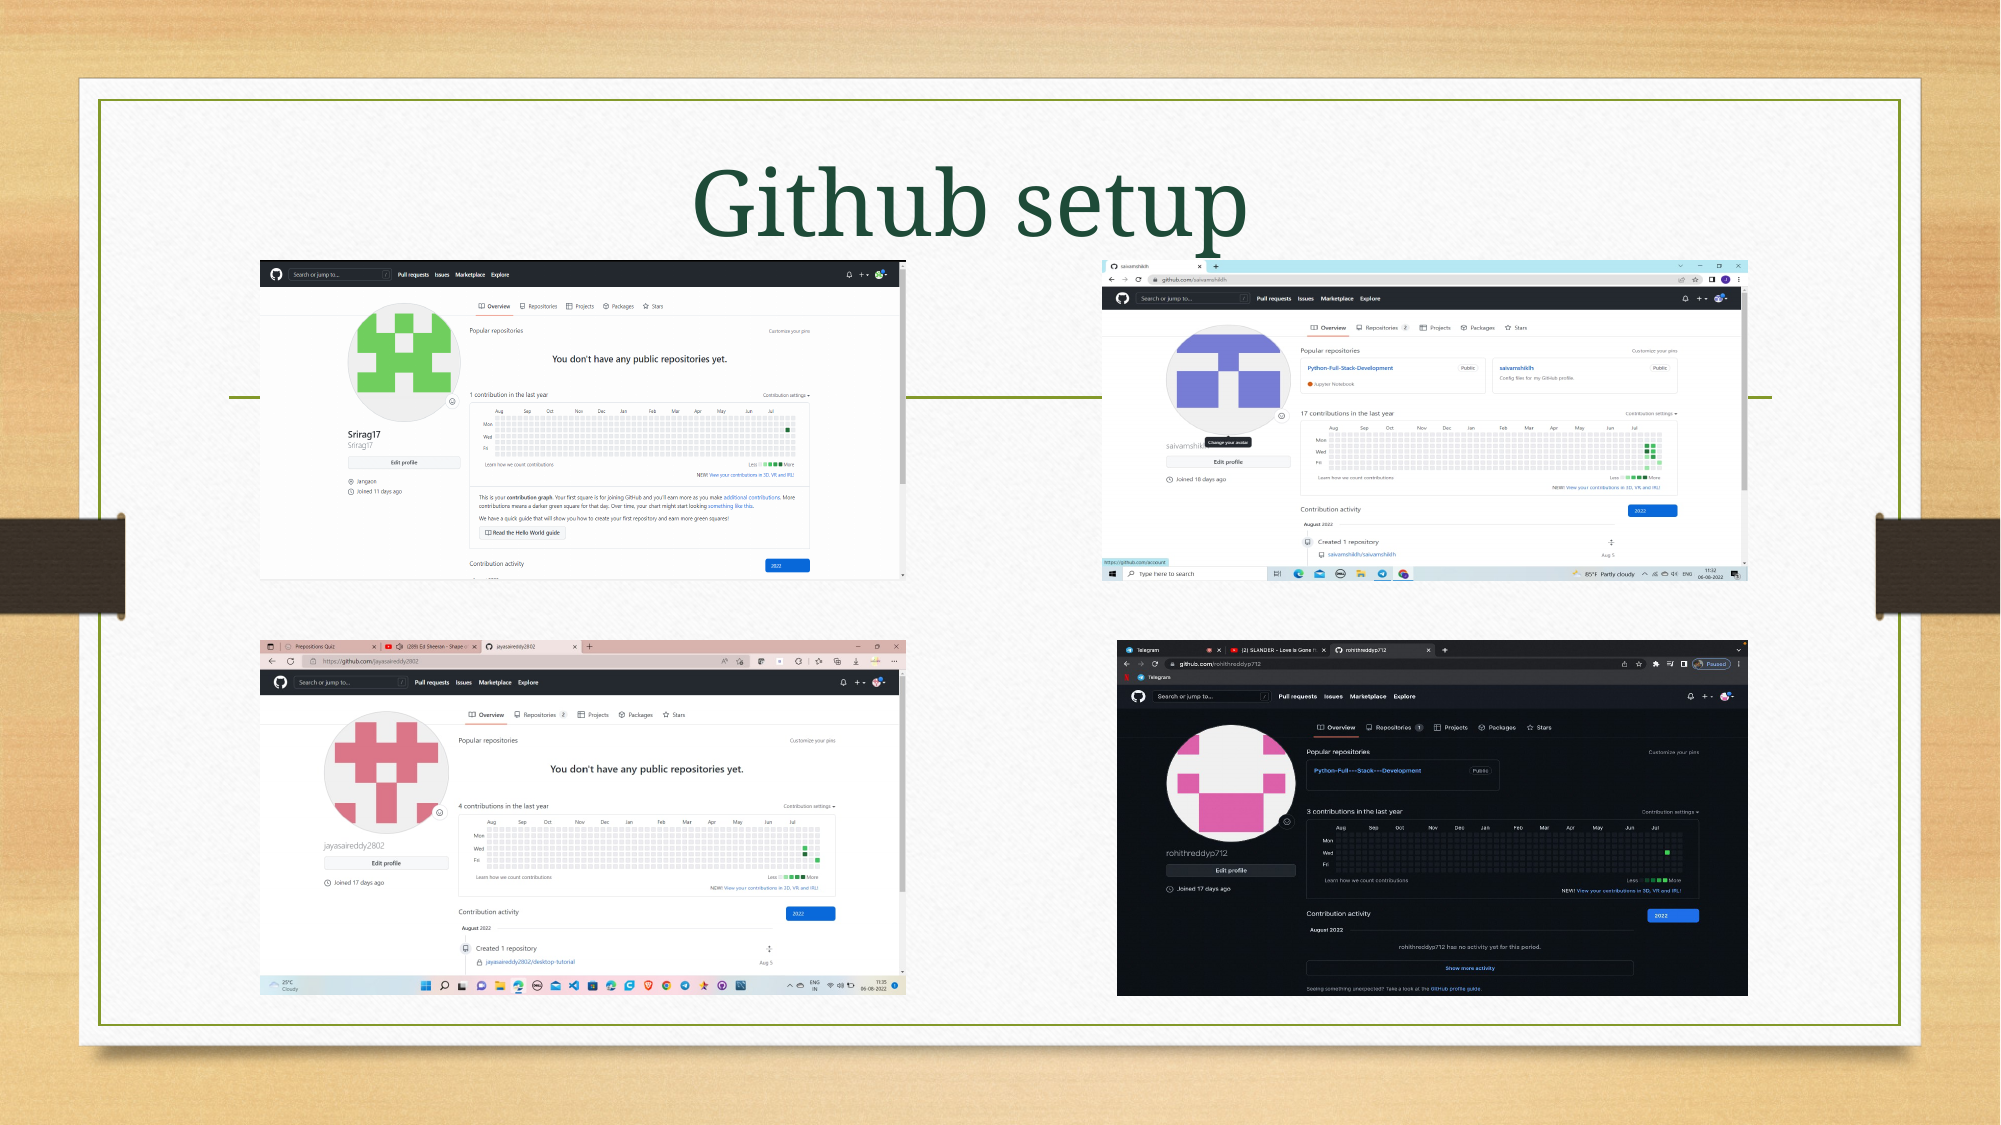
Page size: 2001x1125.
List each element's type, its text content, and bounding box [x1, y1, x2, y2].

title Github setup [183, 93, 1759, 308]
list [260, 259, 906, 581]
picture [0, 0, 2001, 1125]
